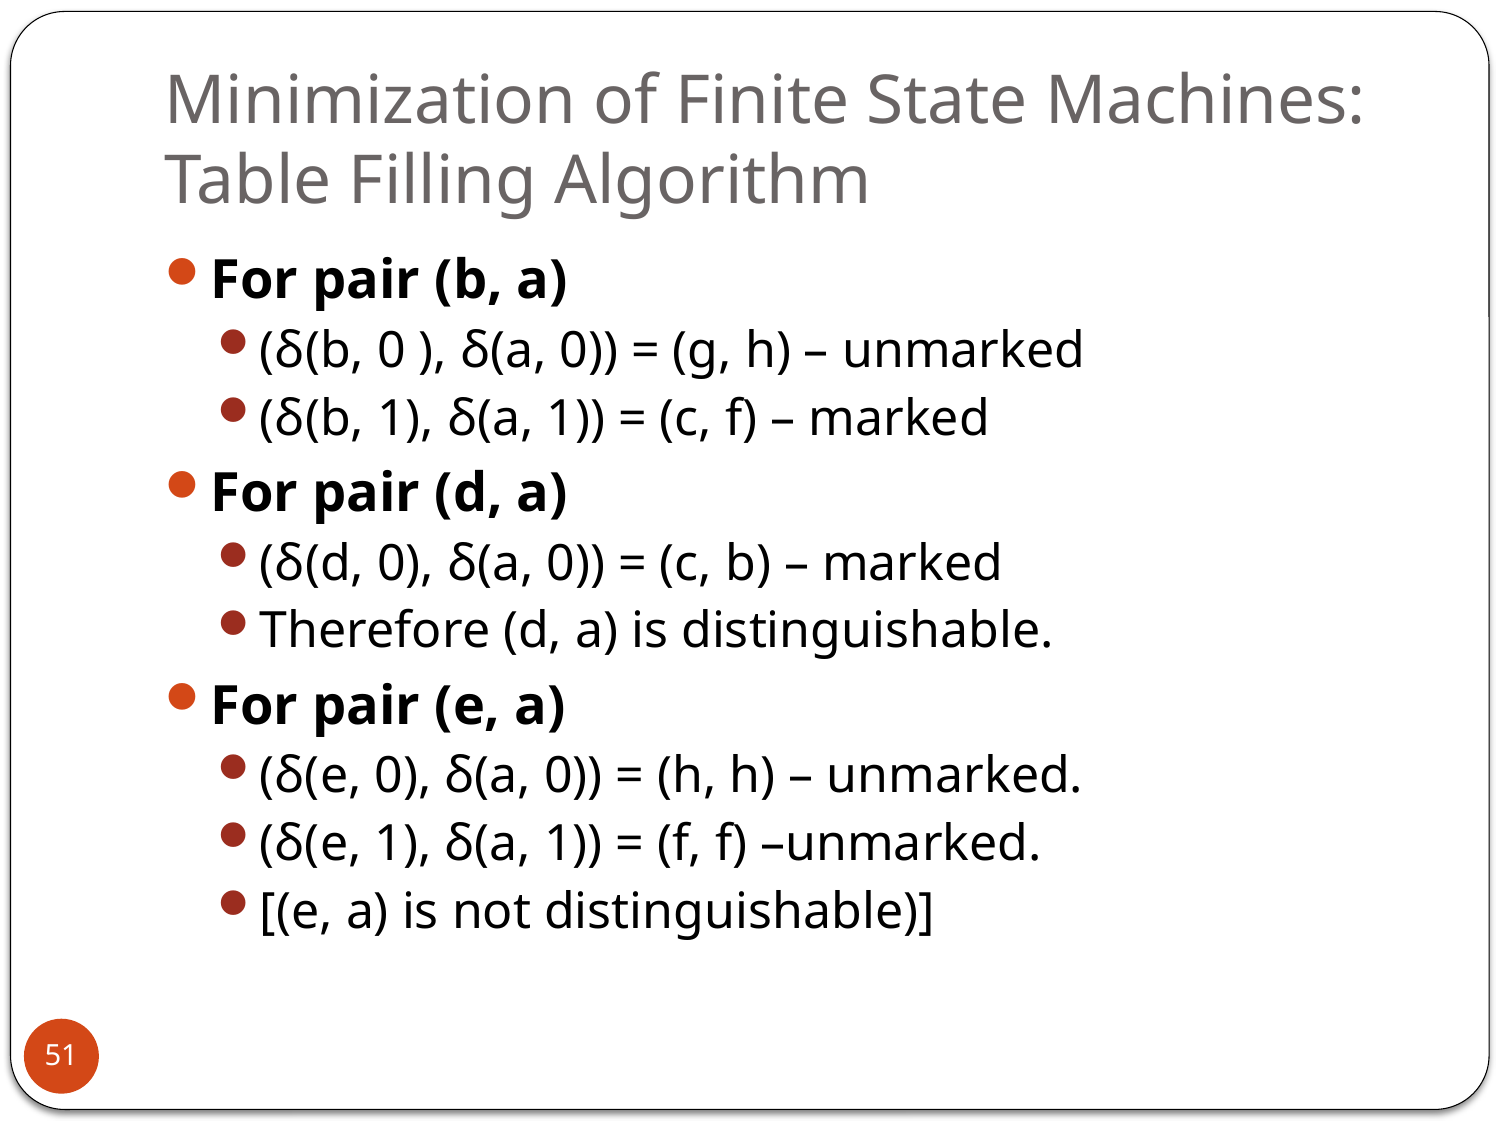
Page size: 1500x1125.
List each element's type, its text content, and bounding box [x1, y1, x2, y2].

title Minimization of Finite State Machines: Table Filling Algorithm [150, 45, 1425, 233]
list For pair (b, a) (δ(b, 0 ), δ(a, 0)) = (g, h) – unmarked (δ(b, 1), δ(a, 1)) = (c, f) – marked For pair (d, a) (δ(d, 0), δ(a, 0)) = (c, b) – marked Therefore (d, a) is distinguishable. For pair (e, a) (δ(e, 0), δ(a, 0)) = (h, h) – unmarked. (δ(e, 1), δ(a, 1)) = (f, f) –unmarked. [(e, a) is not distinguishable)] [150, 237, 1425, 988]
slide_number 51 [23, 1018, 99, 1094]
